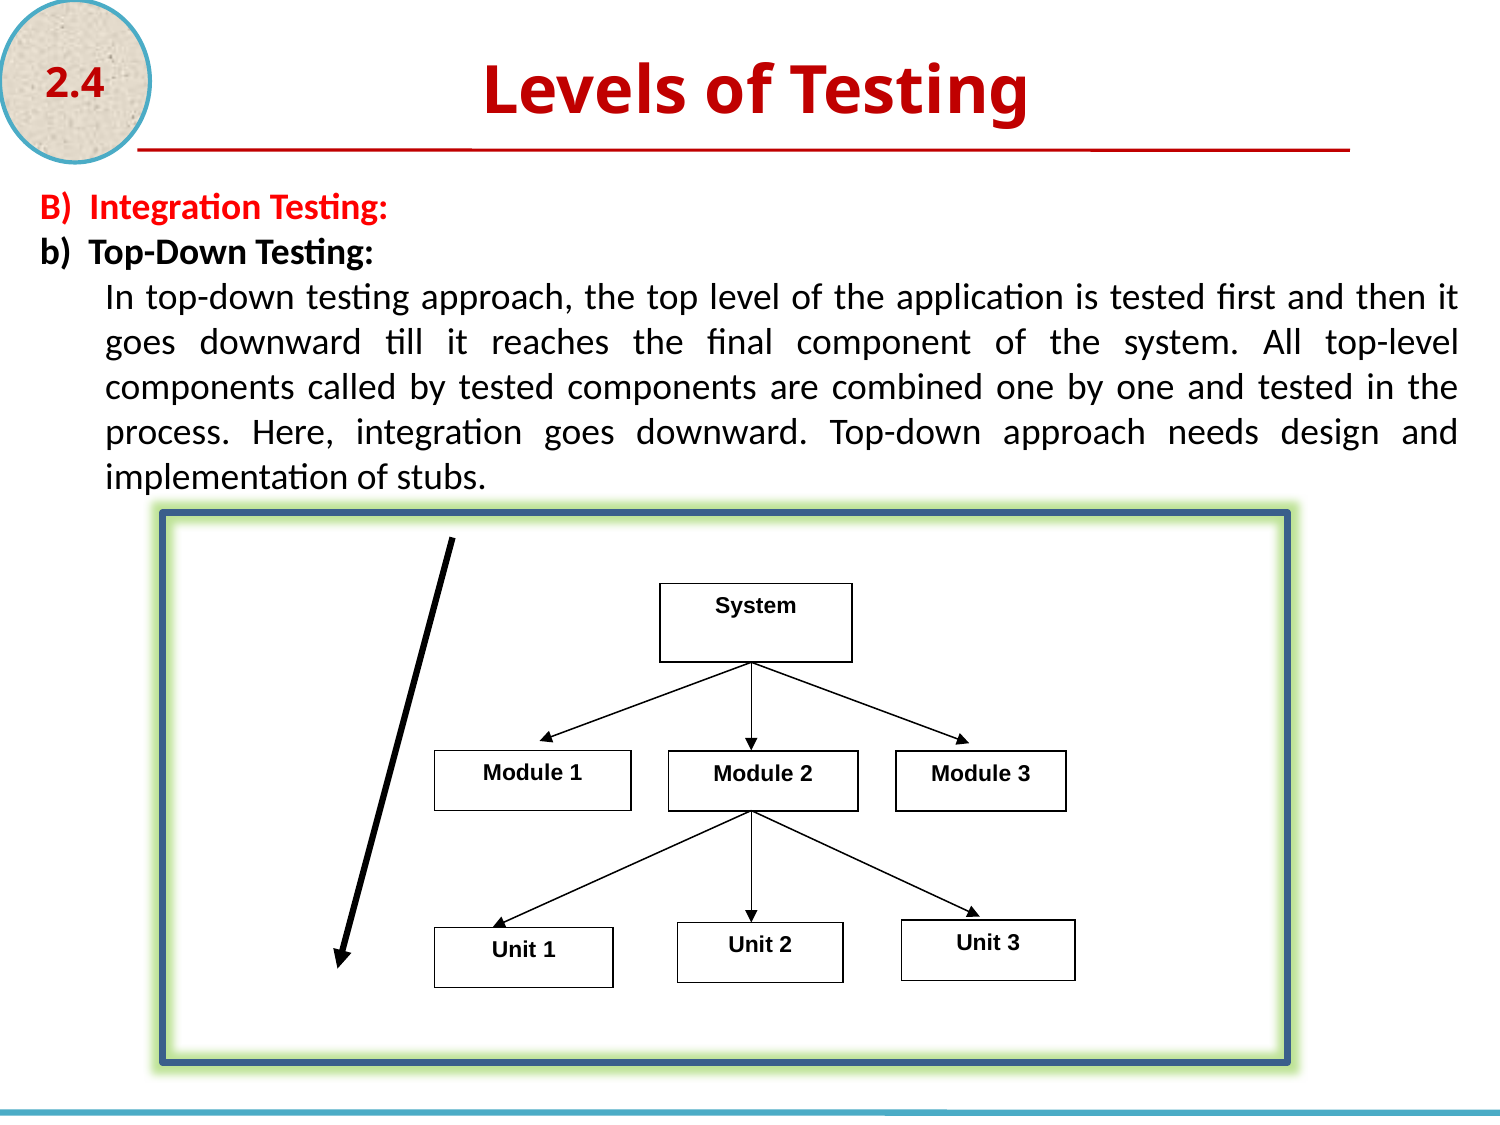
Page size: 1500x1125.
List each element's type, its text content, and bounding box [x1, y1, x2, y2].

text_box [337, 537, 1076, 988]
text_box B) Integration Testing: b) Top-Down Testing: In top-down testing approach, the top level of the application is tested first and then it goes downward till it reaches the final component of the system. All top-level components called by tested components are combined one by one and tested in the process. Here, integration goes downward. Top-down approach needs design and implementation of stubs. [24, 174, 1475, 505]
text_box Levels of Testing [149, 39, 1363, 134]
text_box [160, 510, 1289, 1064]
text_box 2.4 [0, 0, 149, 165]
